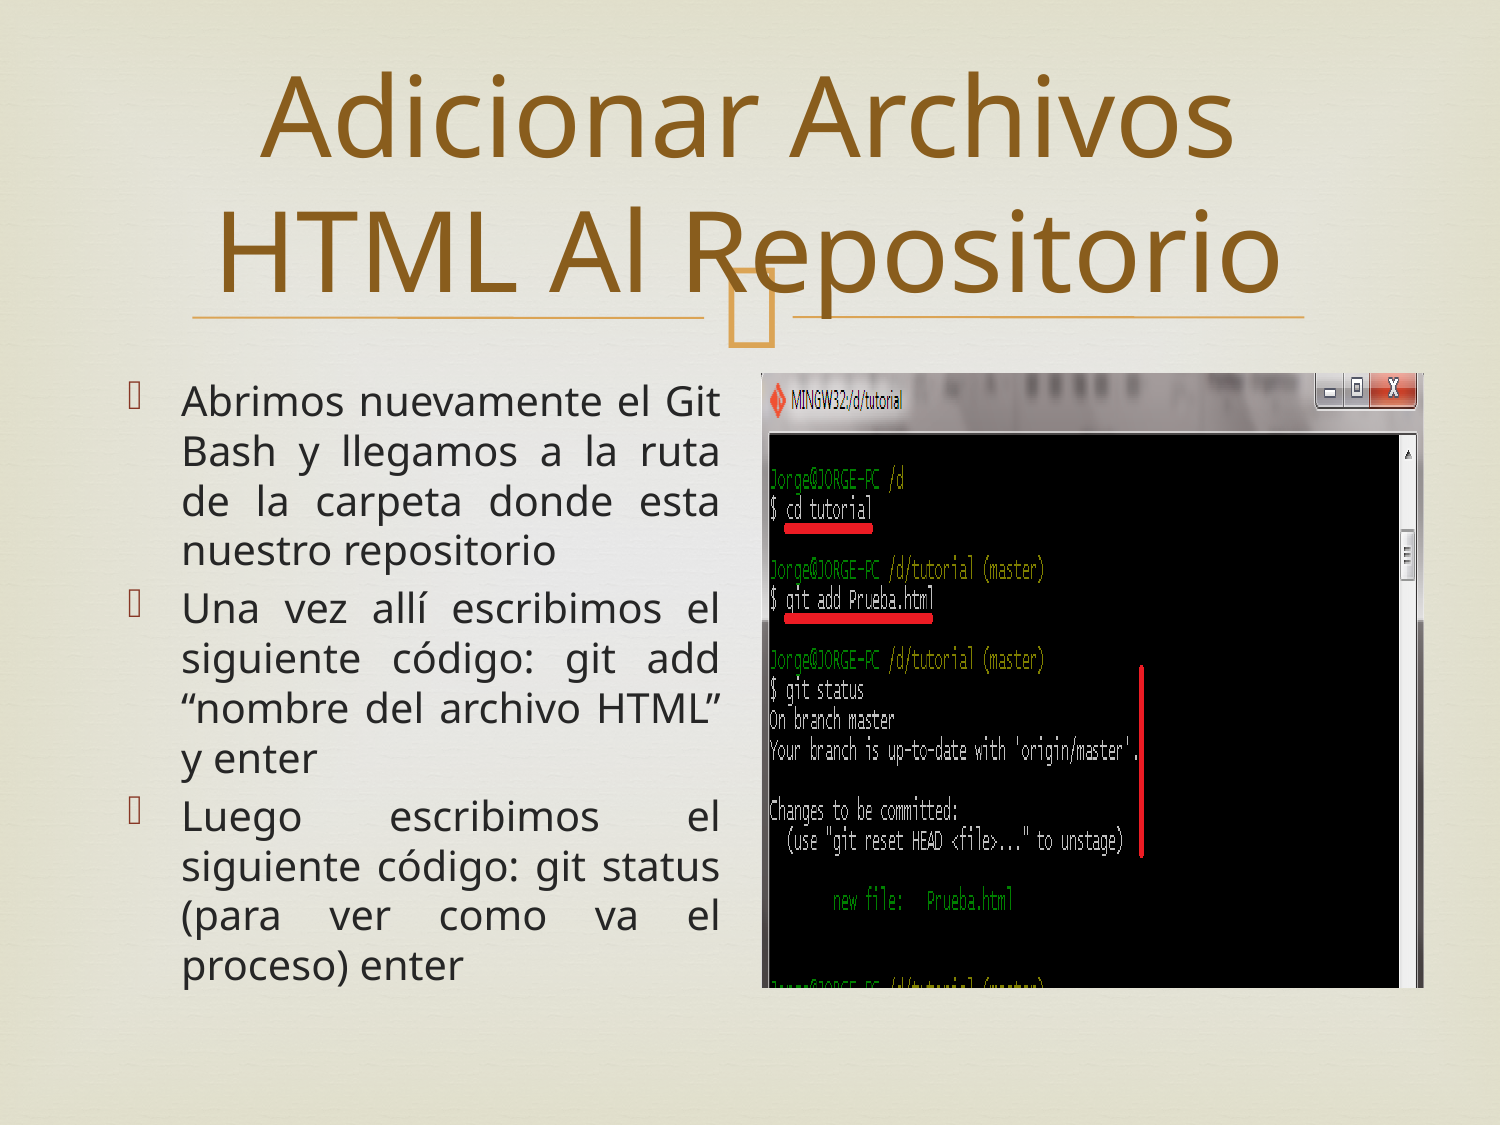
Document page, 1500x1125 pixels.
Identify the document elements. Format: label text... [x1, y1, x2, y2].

title Adicionar Archivos HTML Al Repositorio [112, 93, 1386, 267]
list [761, 372, 1424, 989]
list Abrimos nuevamente el Git Bash y llegamos a la ruta de la carpeta donde esta nuestro repositorio Una vez allí escribimos el siguiente código: git add “nombre del archivo HTML” y enter Luego escribimos el siguiente código: git status (para ver como va el proceso) enter [112, 367, 737, 1004]
